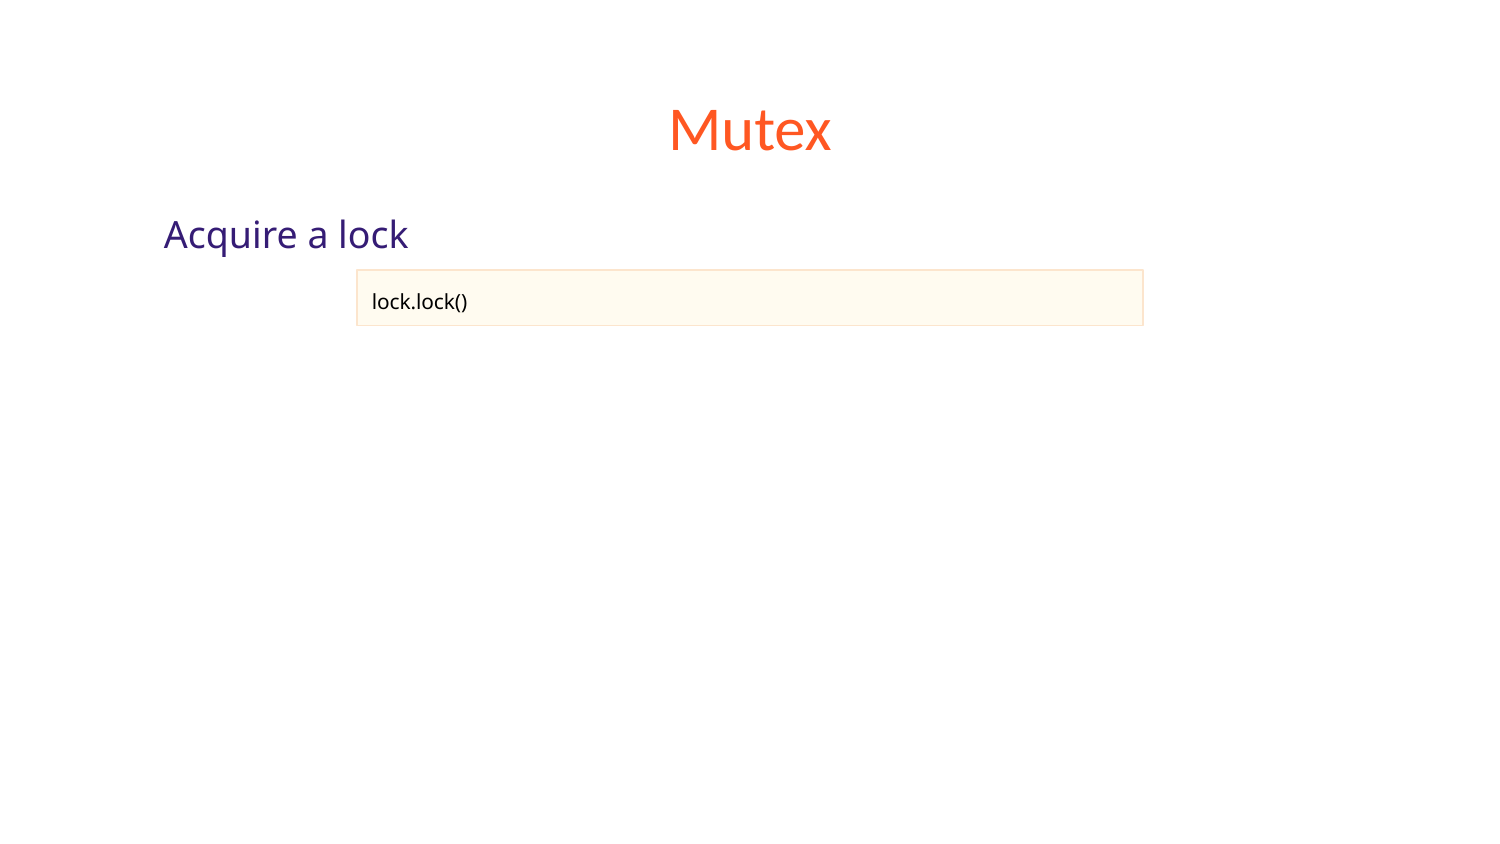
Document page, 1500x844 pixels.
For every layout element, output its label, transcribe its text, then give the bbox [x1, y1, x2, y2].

title Mutex [51, 72, 1449, 167]
text_box Acquire a lock [148, 188, 1350, 750]
text_box lock.lock() [356, 269, 1144, 326]
